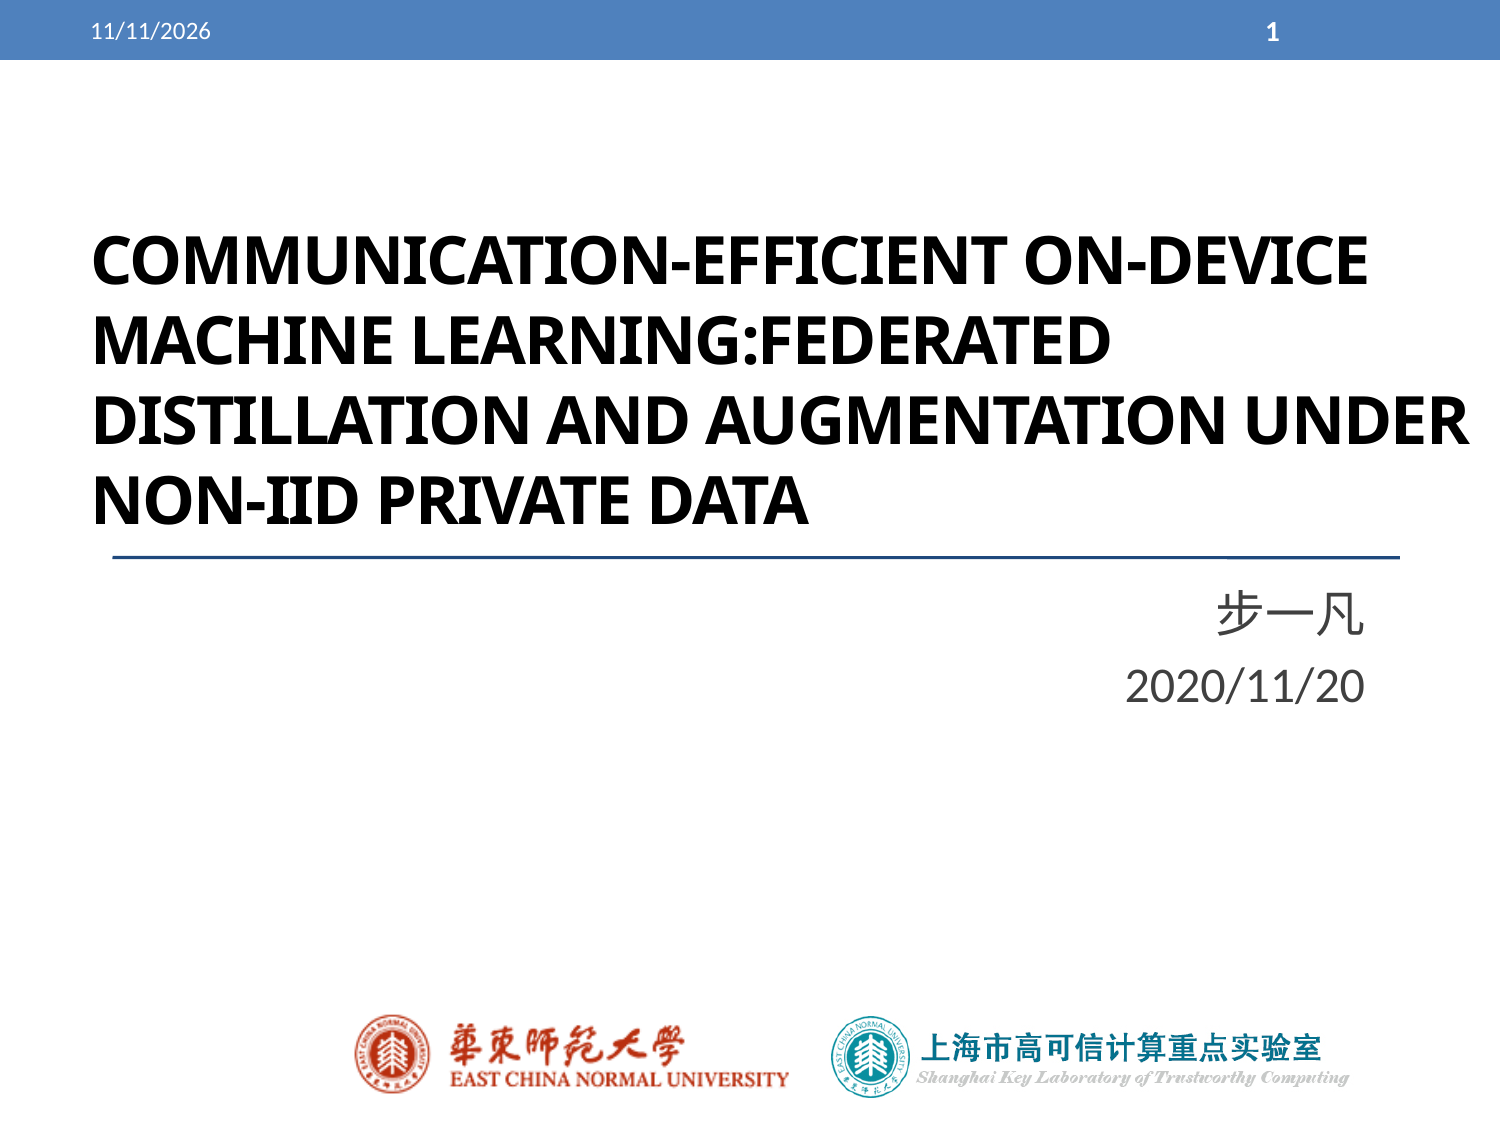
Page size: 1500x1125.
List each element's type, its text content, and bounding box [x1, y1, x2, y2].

subtitle 步一凡 2020/11/20 [112, 575, 1380, 863]
slide_number 1 [1250, 3, 1425, 57]
picture [350, 1010, 794, 1099]
title Communication-Efficient On-Device Machine Learning:Federated Distillation and Augmentation under Non-IID Private Data [75, 364, 1500, 681]
picture [822, 1010, 1384, 1105]
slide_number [75, 3, 550, 57]
